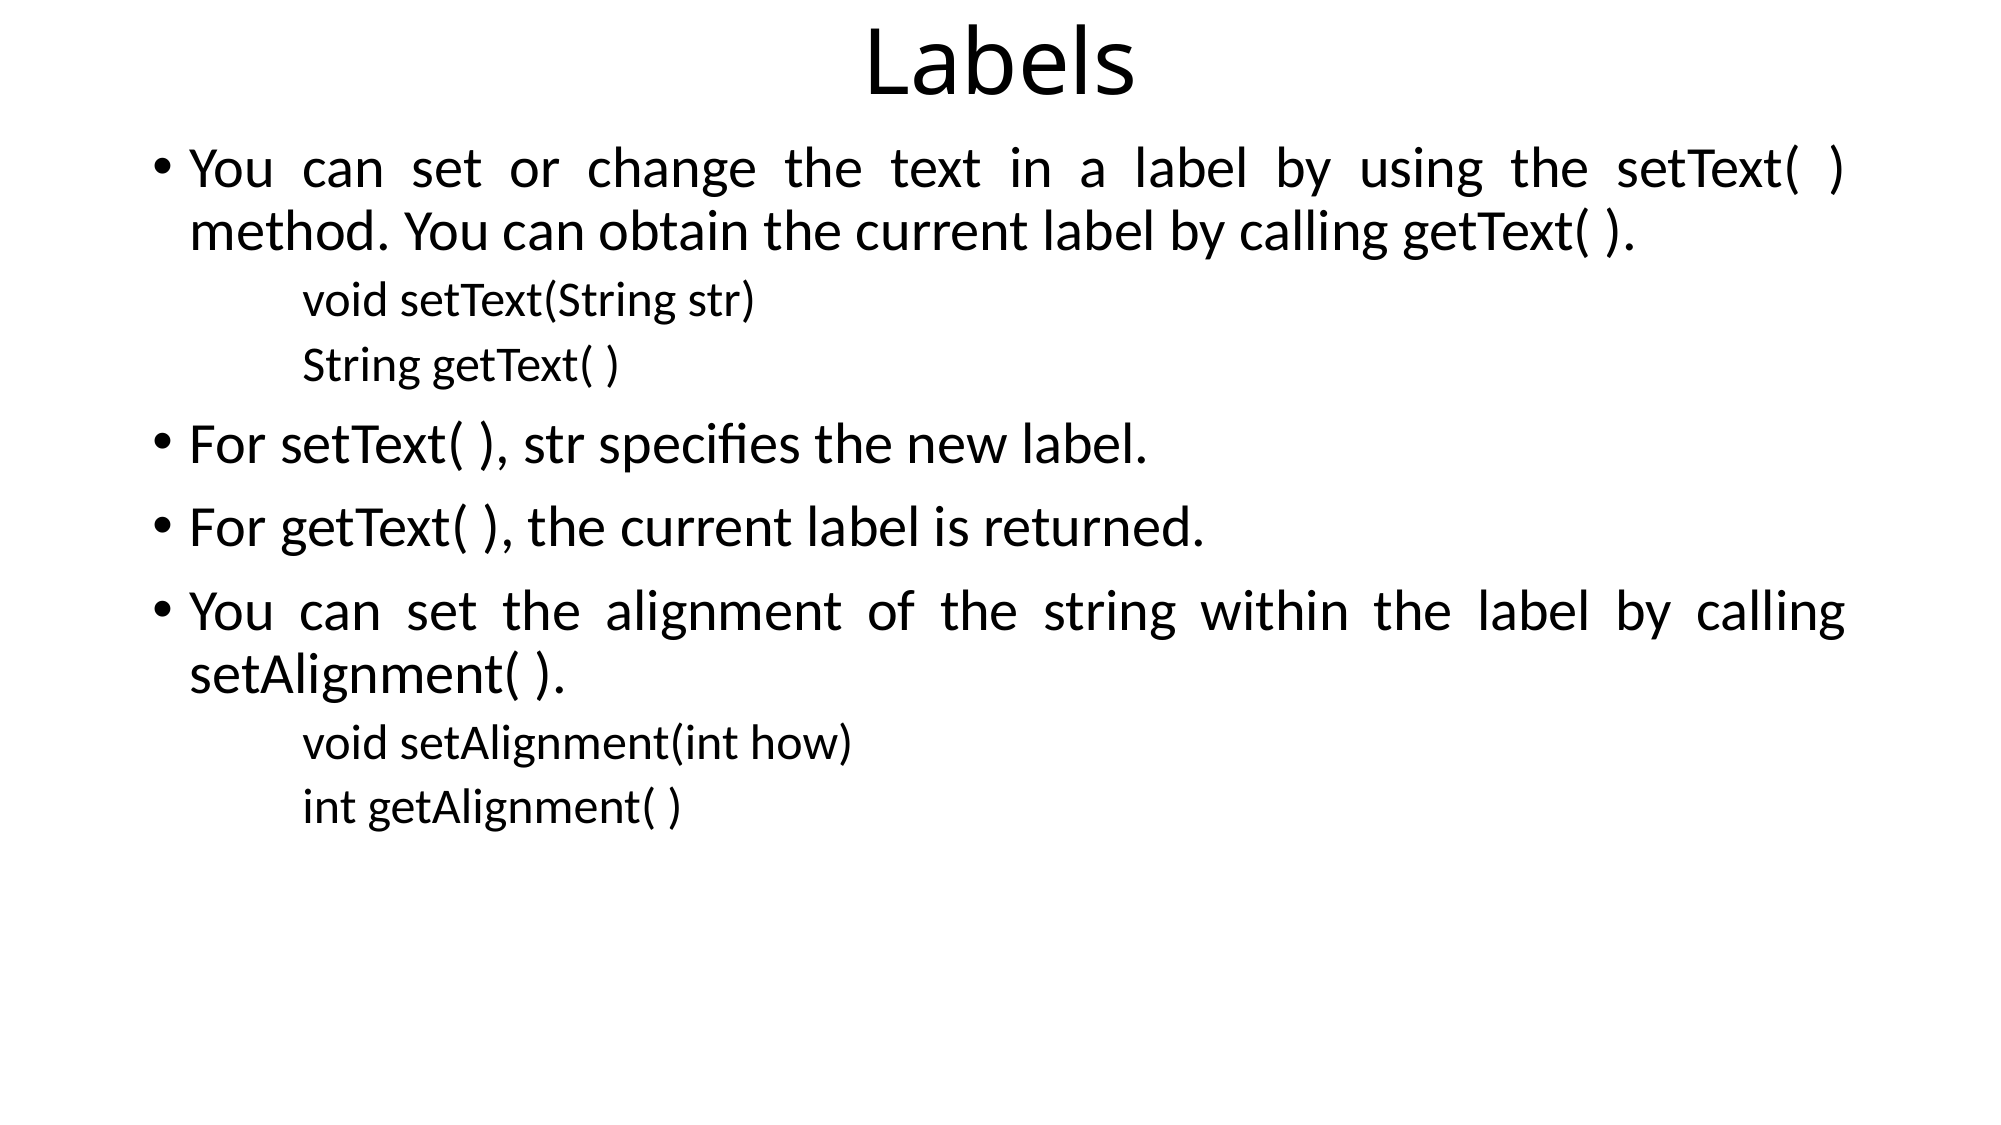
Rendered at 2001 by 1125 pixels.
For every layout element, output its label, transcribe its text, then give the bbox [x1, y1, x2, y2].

list You can set or change the text in a label by using the setText( ) method. You can obtain the current label by calling getText( ). void setText(String str) String getText( ) For setText( ), str specifies the new label. For getText( ), the current label is returned. You can set the alignment of the string within the label by calling setAlignment( ). void setAlignment(int how) int getAlignment( ) [137, 130, 1863, 1095]
title Labels [137, 0, 1863, 130]
